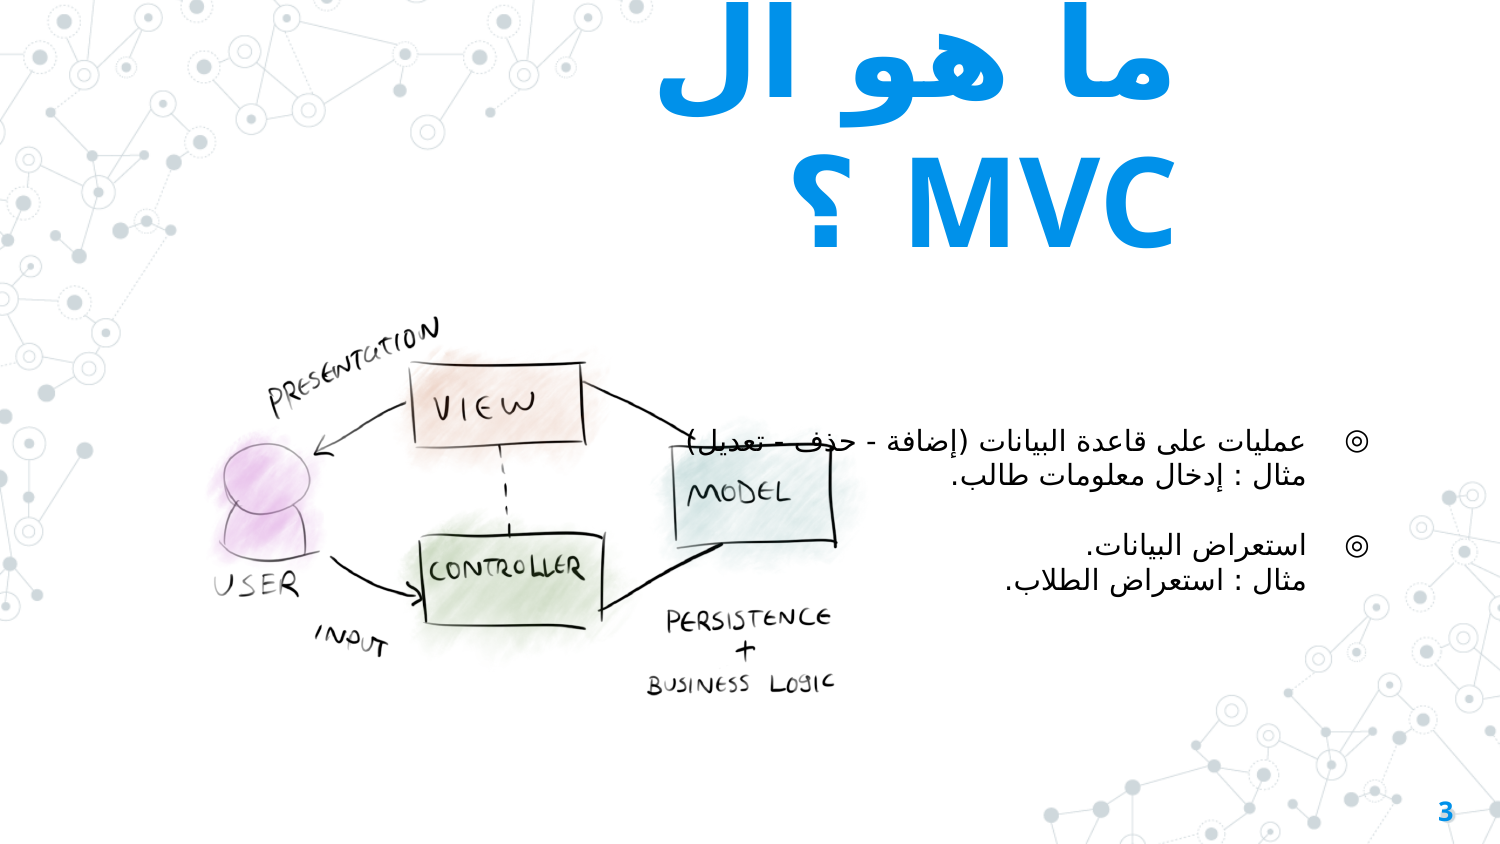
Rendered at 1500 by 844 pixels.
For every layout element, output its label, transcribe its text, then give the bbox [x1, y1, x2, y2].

slide_number 3 [1378, 779, 1469, 844]
picture [0, 0, 1500, 844]
text_box عمليات على قاعدة البيانات (إضافة - حذف - تعديل) مثال : إدخال معلومات طالب. استعراض البيانات. مثال : استعراض الطلاب. [902, 414, 1398, 604]
title ما هو ال MVC ؟ [268, 97, 1195, 288]
